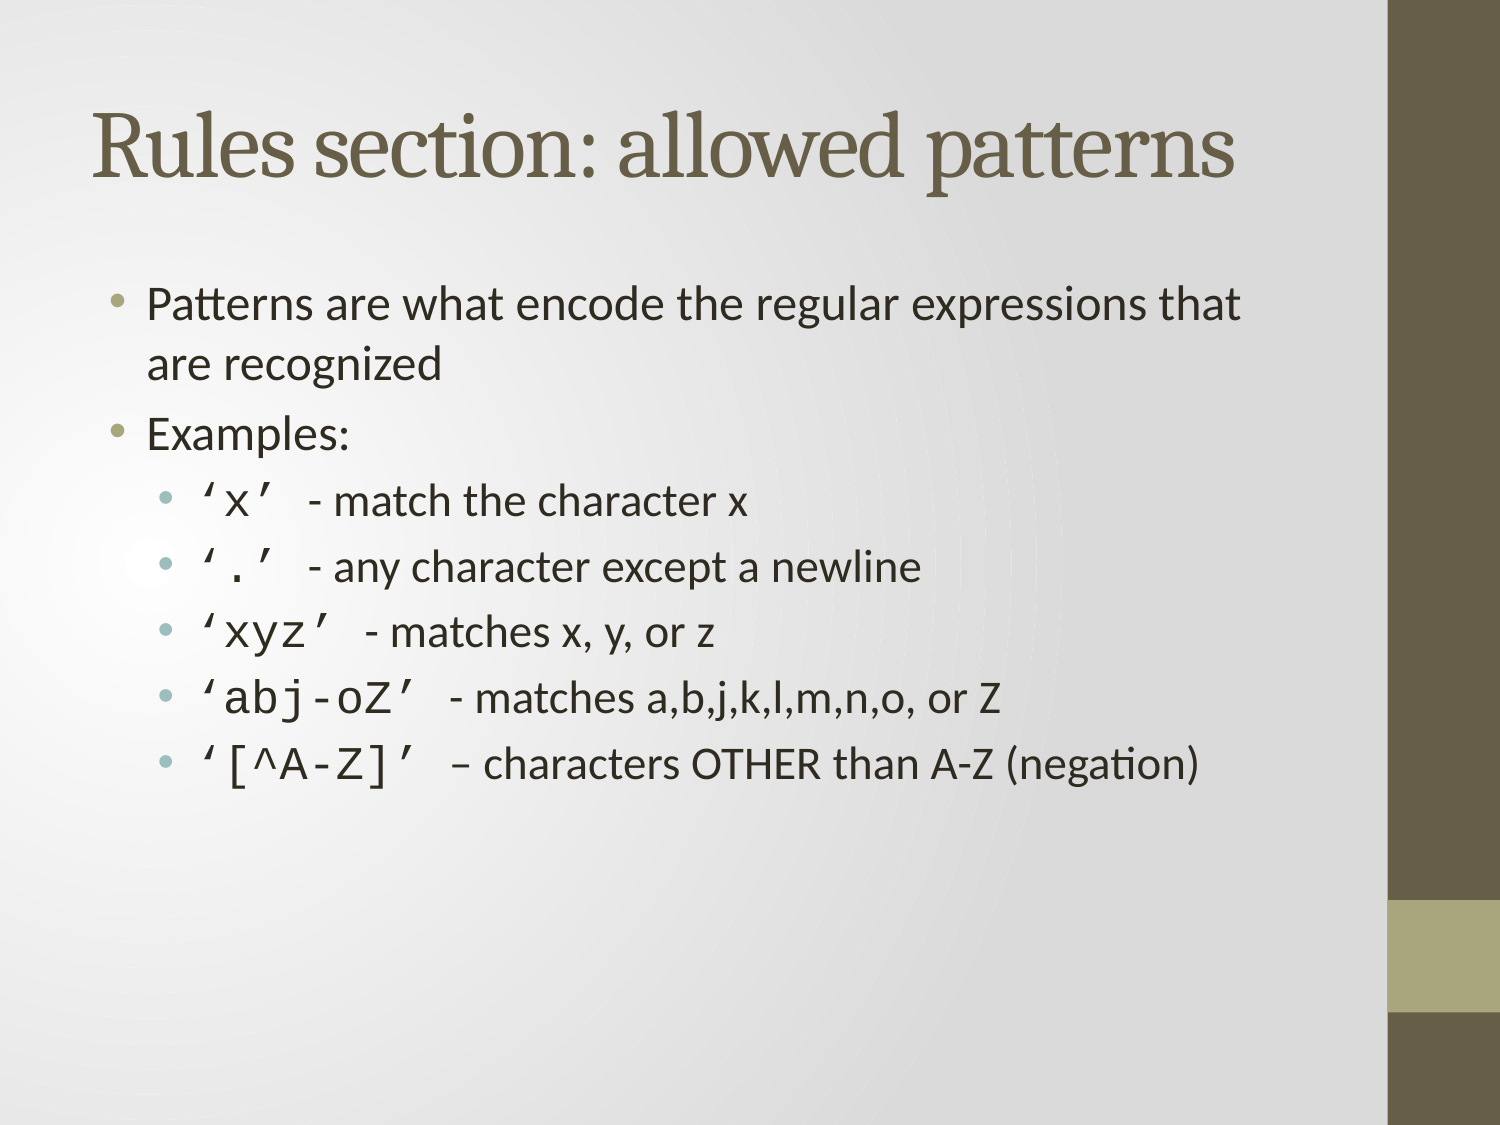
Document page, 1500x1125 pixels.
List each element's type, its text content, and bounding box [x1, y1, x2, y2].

title Rules section: allowed patterns [75, 45, 1325, 233]
list Patterns are what encode the regular expressions that are recognized Examples: ‘x’ - match the character x ‘.’ - any character except a newline ‘xyz’ - matches x, y, or z ‘abj-oZ’ - matches a,b,j,k,l,m,n,o, or Z ‘[^A-Z]’ – characters OTHER than A-Z (negation) [75, 262, 1325, 1050]
